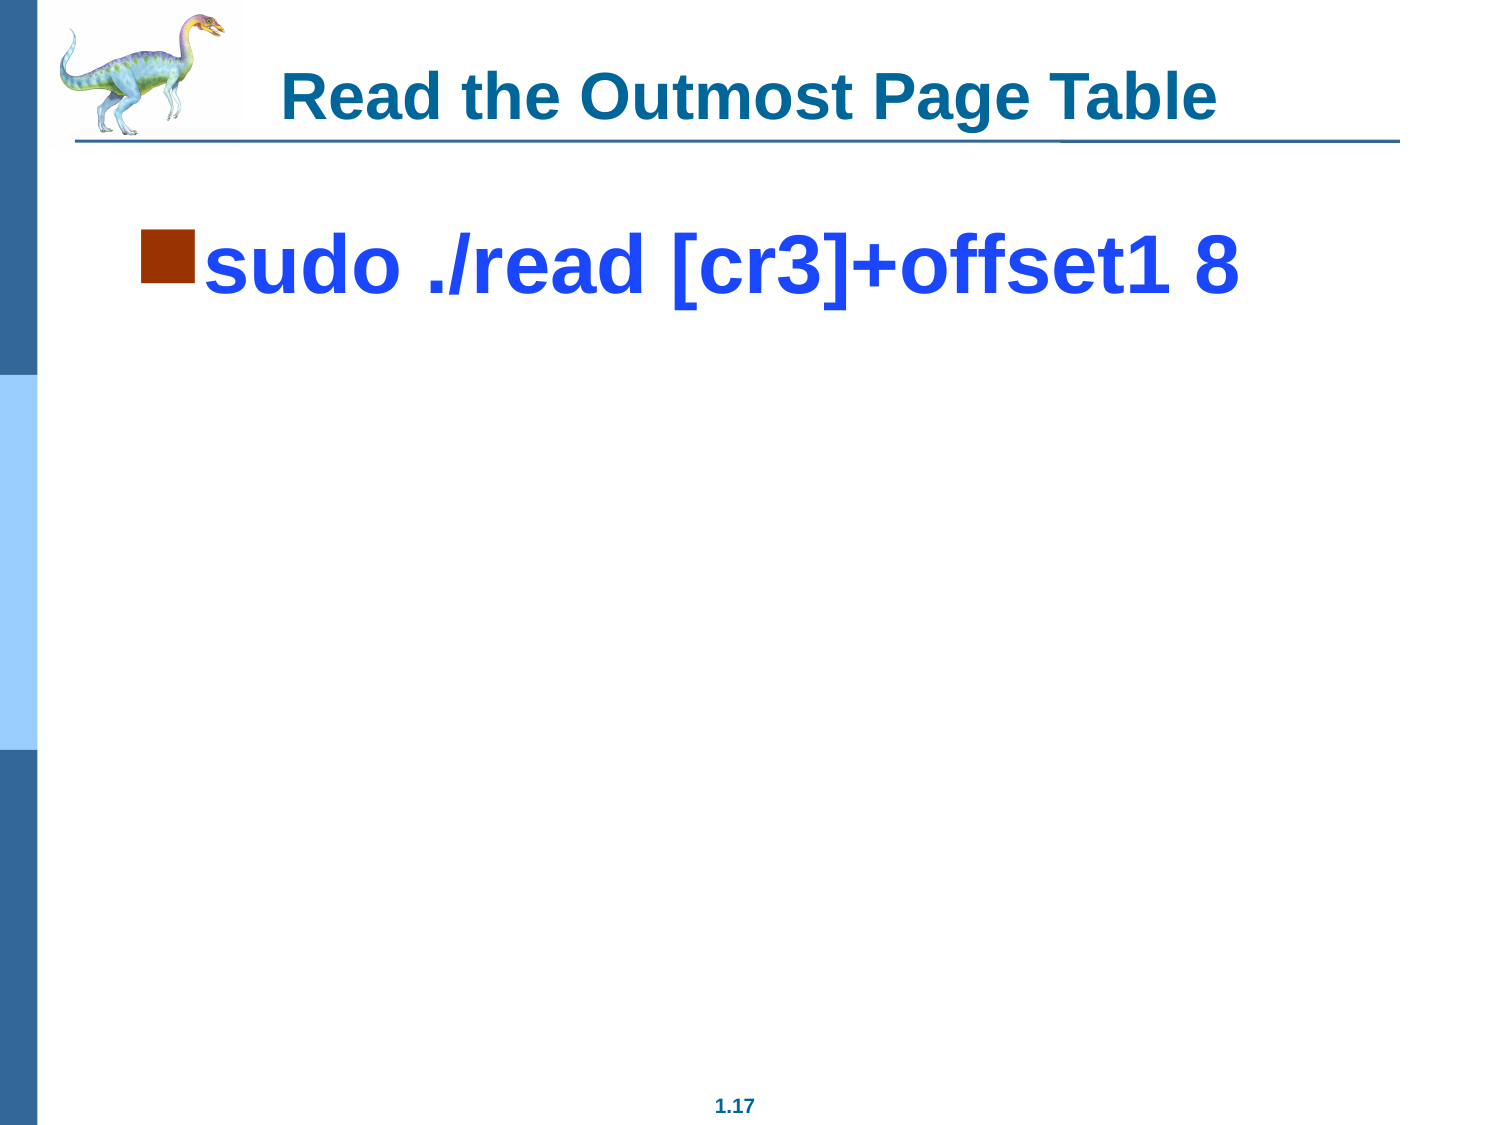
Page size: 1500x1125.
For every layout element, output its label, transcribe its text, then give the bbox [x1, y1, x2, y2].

list sudo ./read [cr3]+offset1 8 [132, 202, 1483, 946]
picture [46, 0, 243, 149]
title Read the Outmost Page Table [75, 45, 1425, 141]
